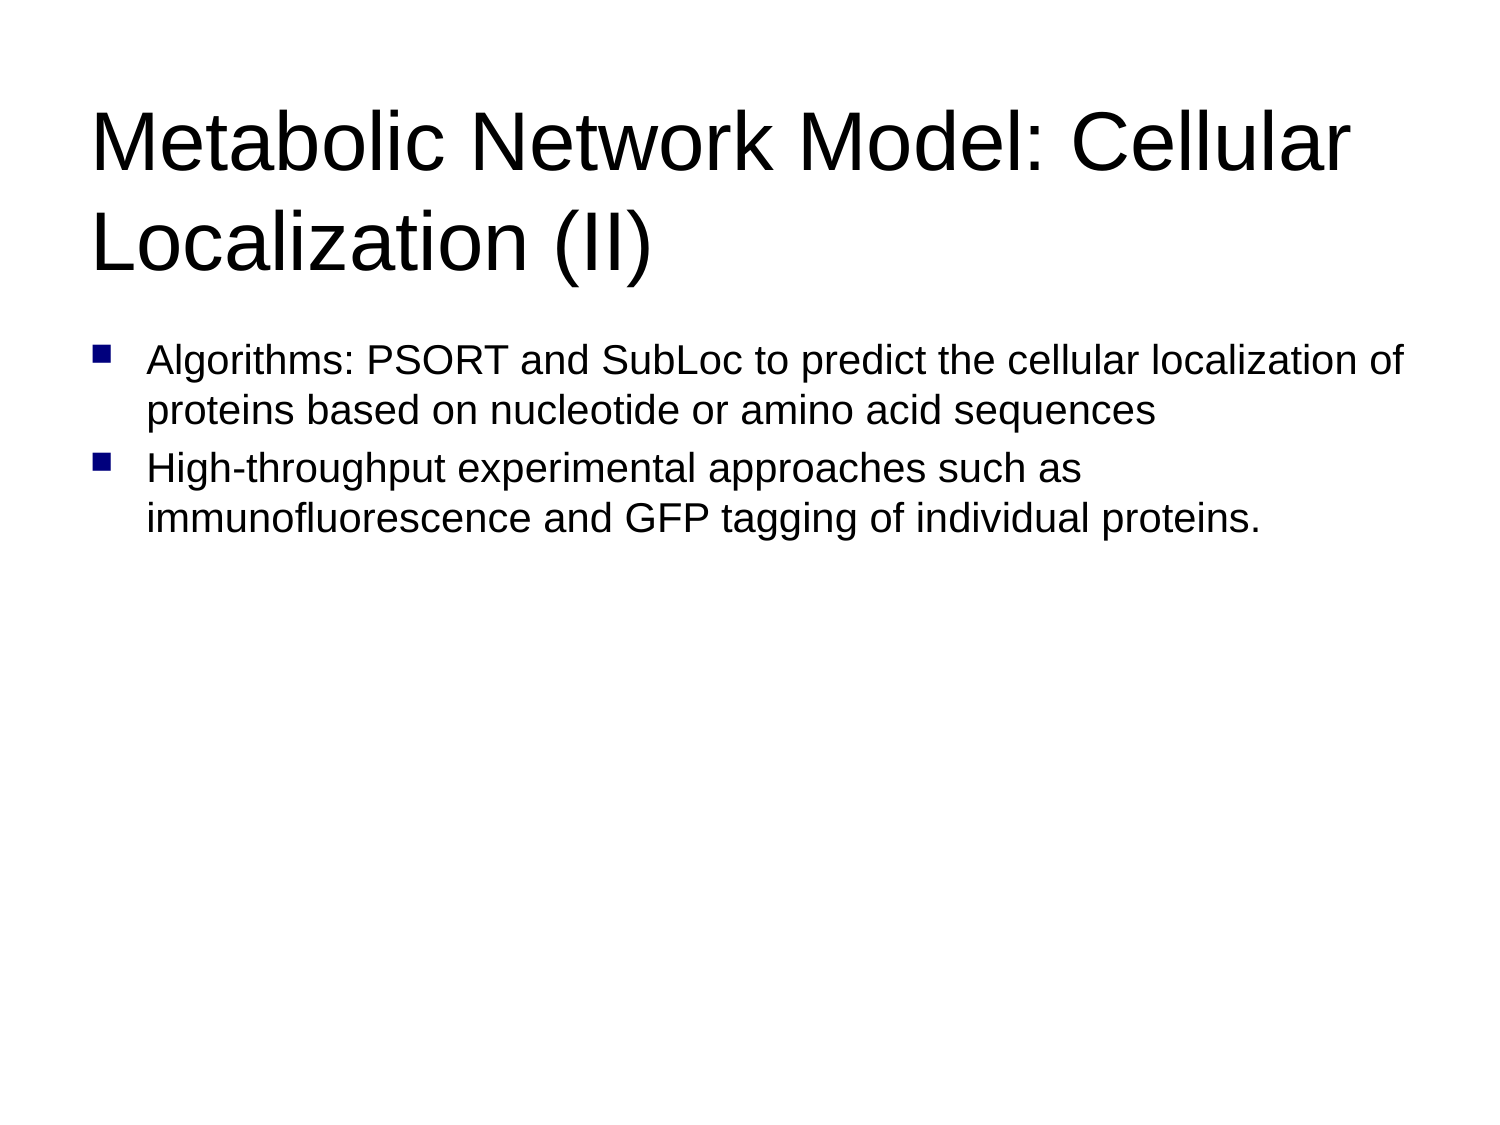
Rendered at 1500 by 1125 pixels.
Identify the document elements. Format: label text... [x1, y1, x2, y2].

title Metabolic Network Model: Cellular Localization (II) [75, 75, 1425, 300]
list Algorithms: PSORT and SubLoc to predict the cellular localization of proteins based on nucleotide or amino acid sequences High-throughput experimental approaches such as immunofluorescence and GFP tagging of individual proteins. [75, 324, 1425, 963]
